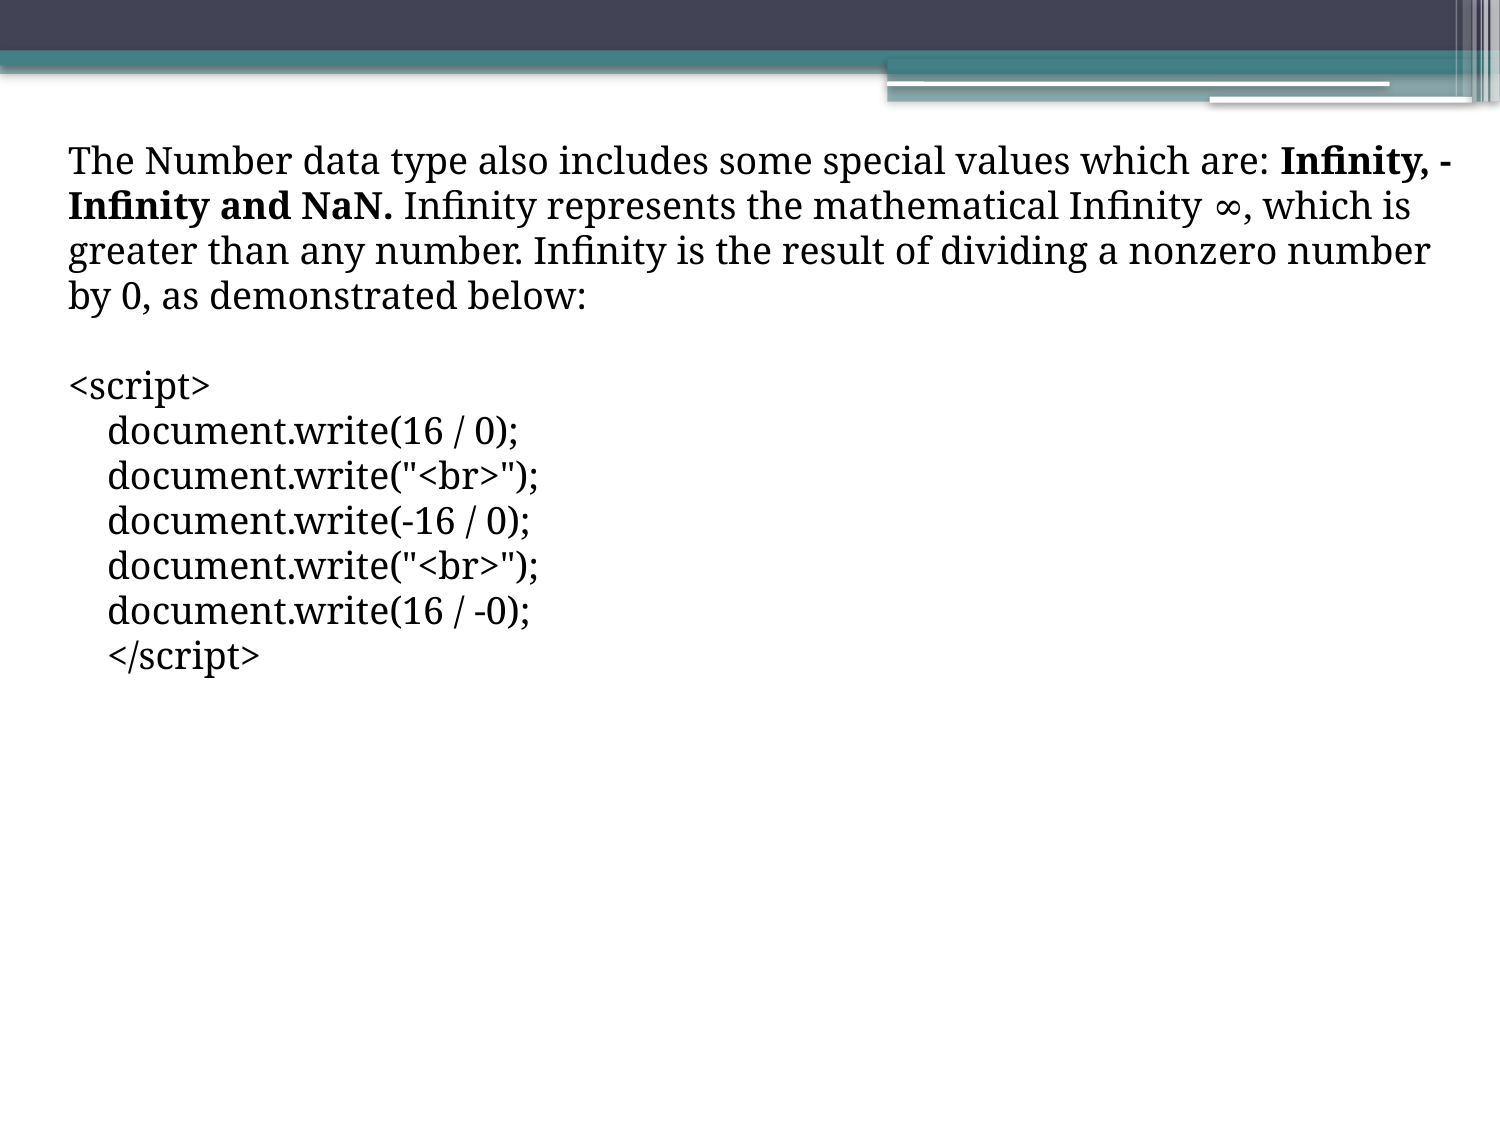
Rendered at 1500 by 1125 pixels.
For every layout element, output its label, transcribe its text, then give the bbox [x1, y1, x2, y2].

text_box The Number data type also includes some special values which are: Infinity, -Infinity and NaN. Infinity represents the mathematical Infinity ∞, which is greater than any number. Infinity is the result of dividing a nonzero number by 0, as demonstrated below: <script> document.write(16 / 0); document.write("<br>"); document.write(-16 / 0); document.write("<br>"); document.write(16 / -0); </script> [53, 129, 1471, 684]
